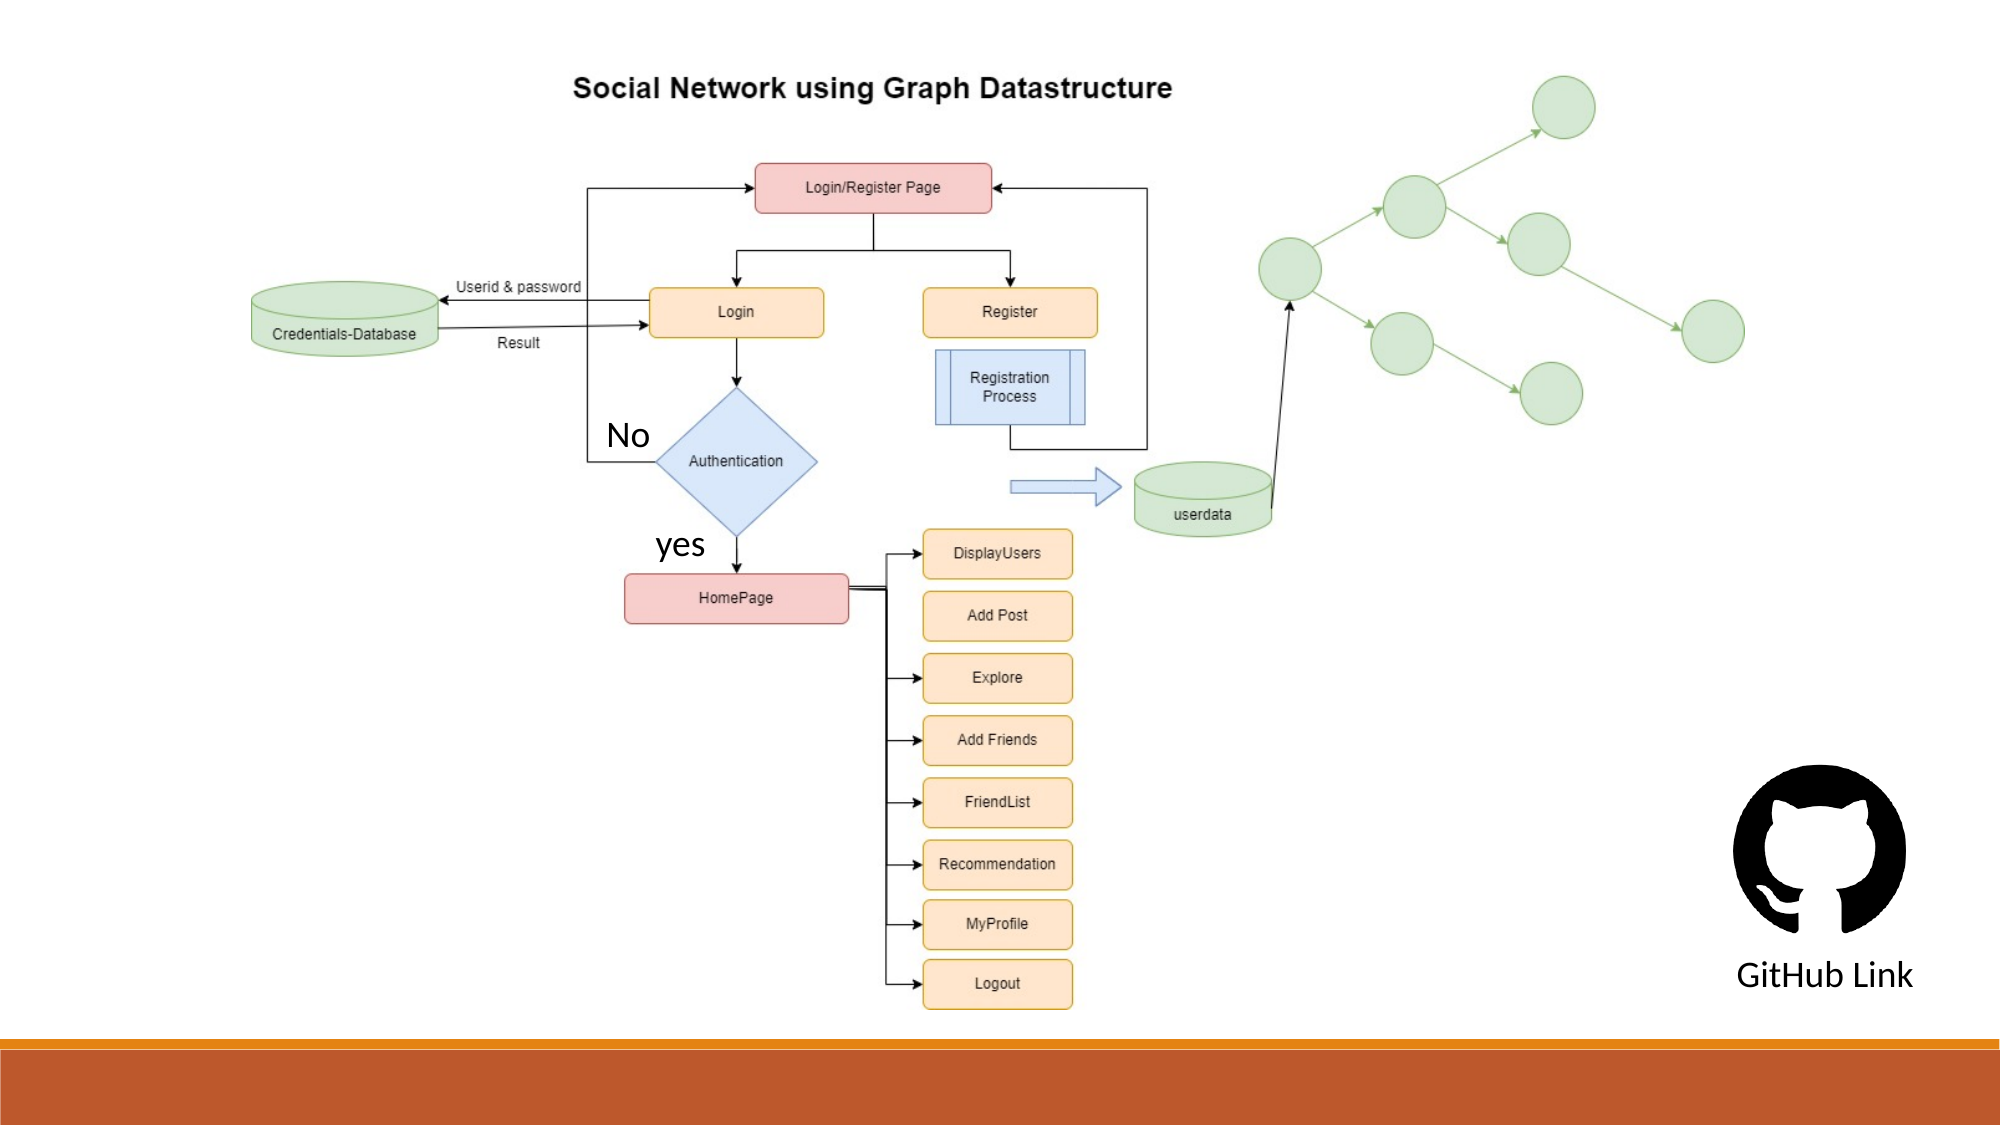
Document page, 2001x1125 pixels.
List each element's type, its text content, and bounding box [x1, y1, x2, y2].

text_box GitHub Link [1754, 942, 1929, 1003]
picture [250, 50, 1906, 1011]
